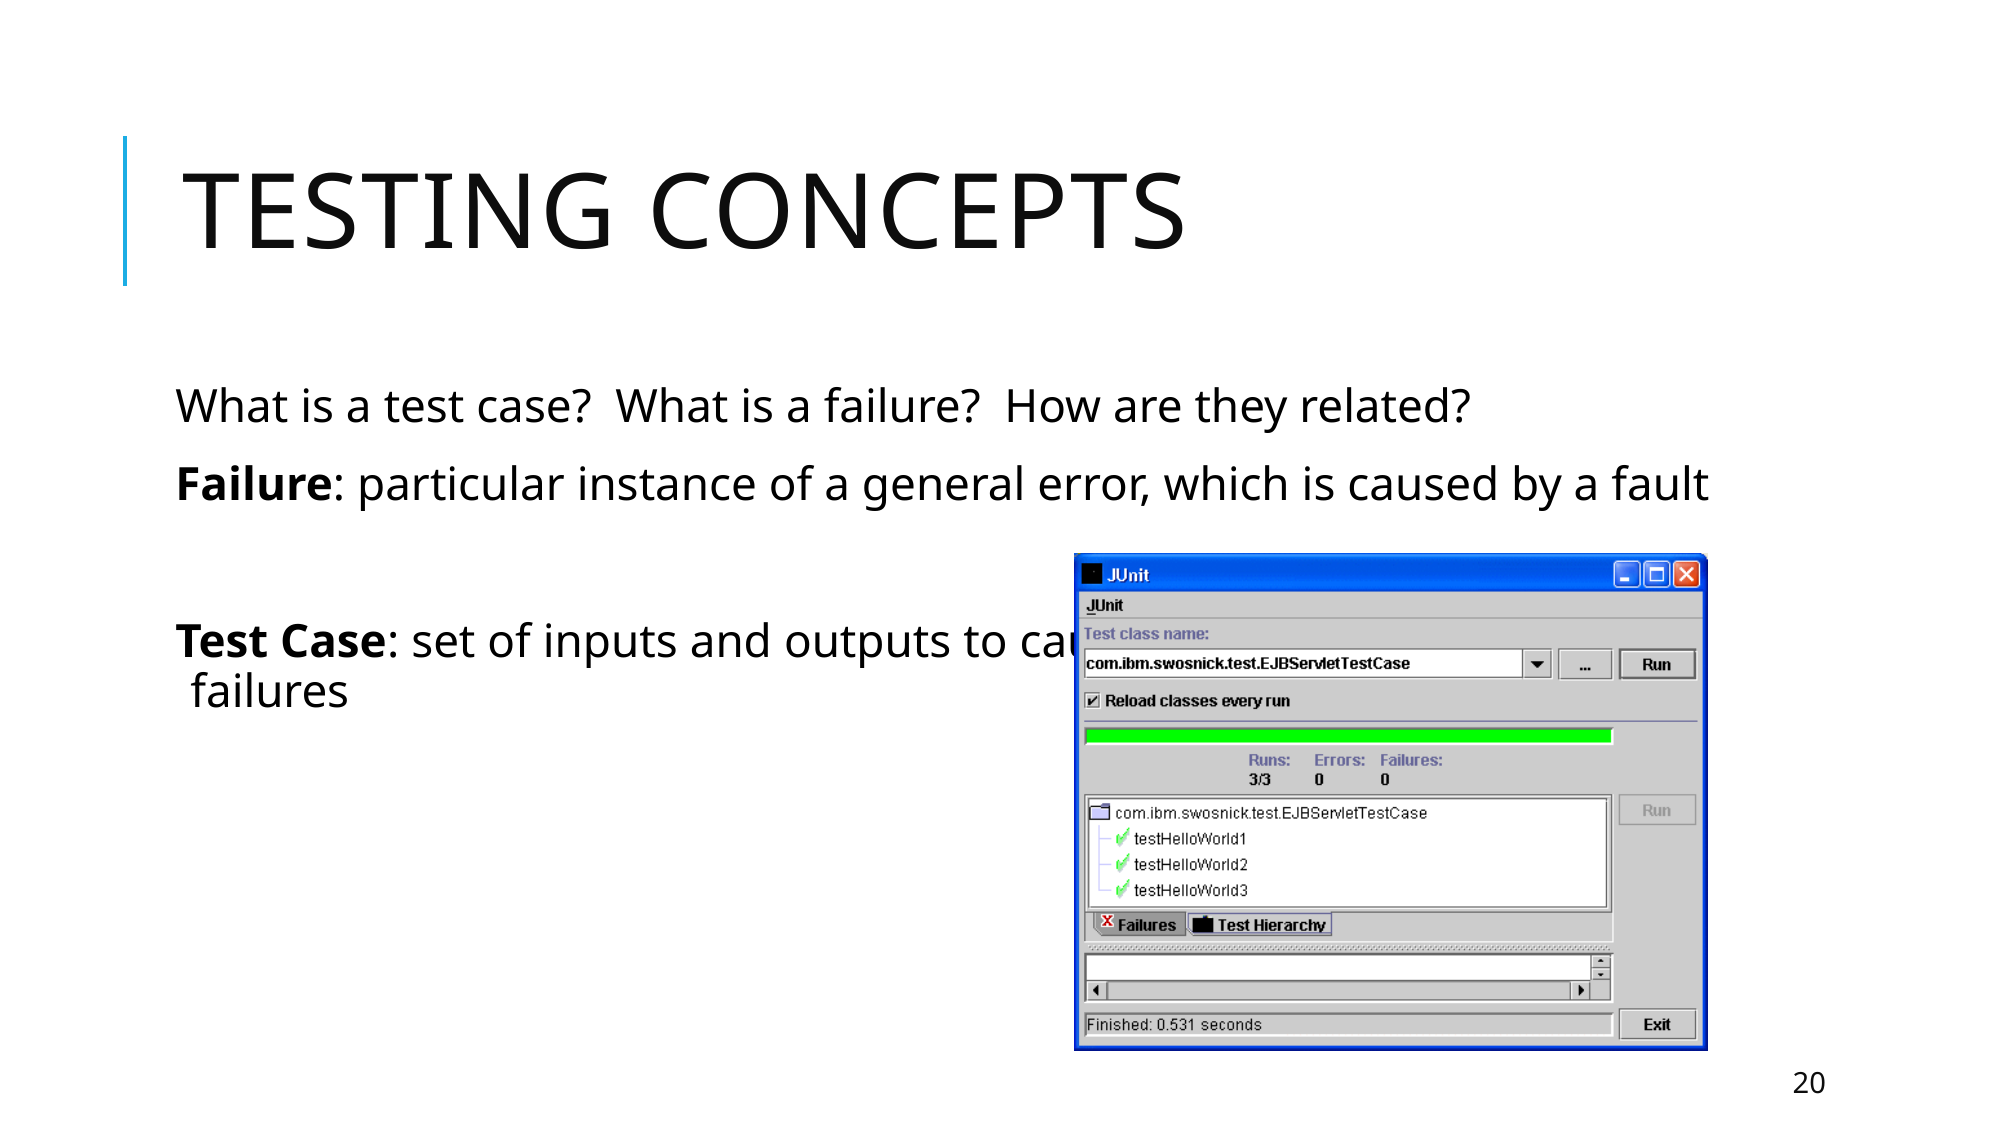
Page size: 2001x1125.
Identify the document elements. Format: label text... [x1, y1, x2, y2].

title Testing concepts [168, 96, 1763, 342]
list What is a test case? What is a failure? How are they related? Failure: particular instance of a general error, which is caused by a fault Test Case: set of inputs and outputs to cause failures [168, 375, 1763, 1035]
picture [1074, 553, 1709, 1052]
slide_number 20 [1777, 1061, 1938, 1107]
